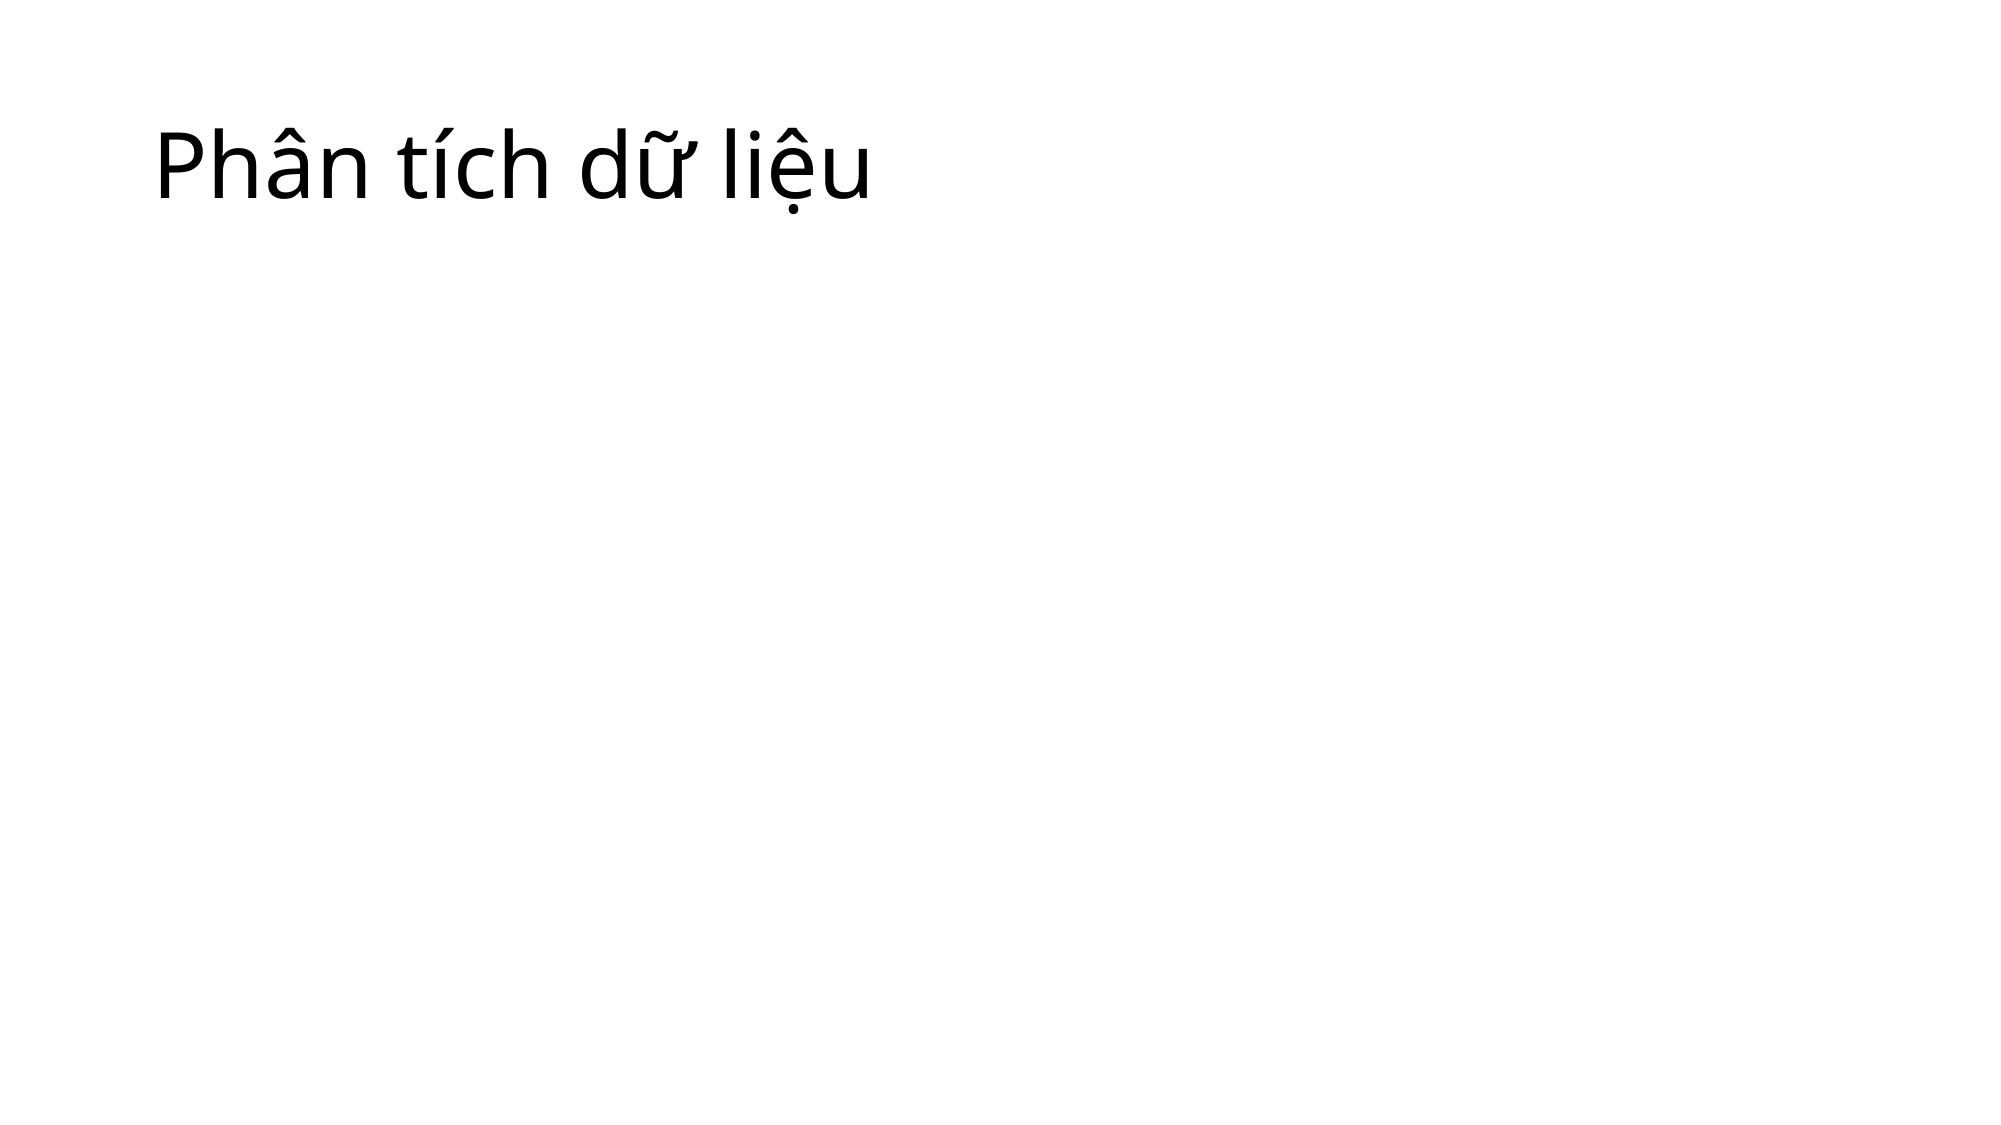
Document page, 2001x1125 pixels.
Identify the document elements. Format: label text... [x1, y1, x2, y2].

title Phân tích dữ liệu [137, 59, 1863, 278]
